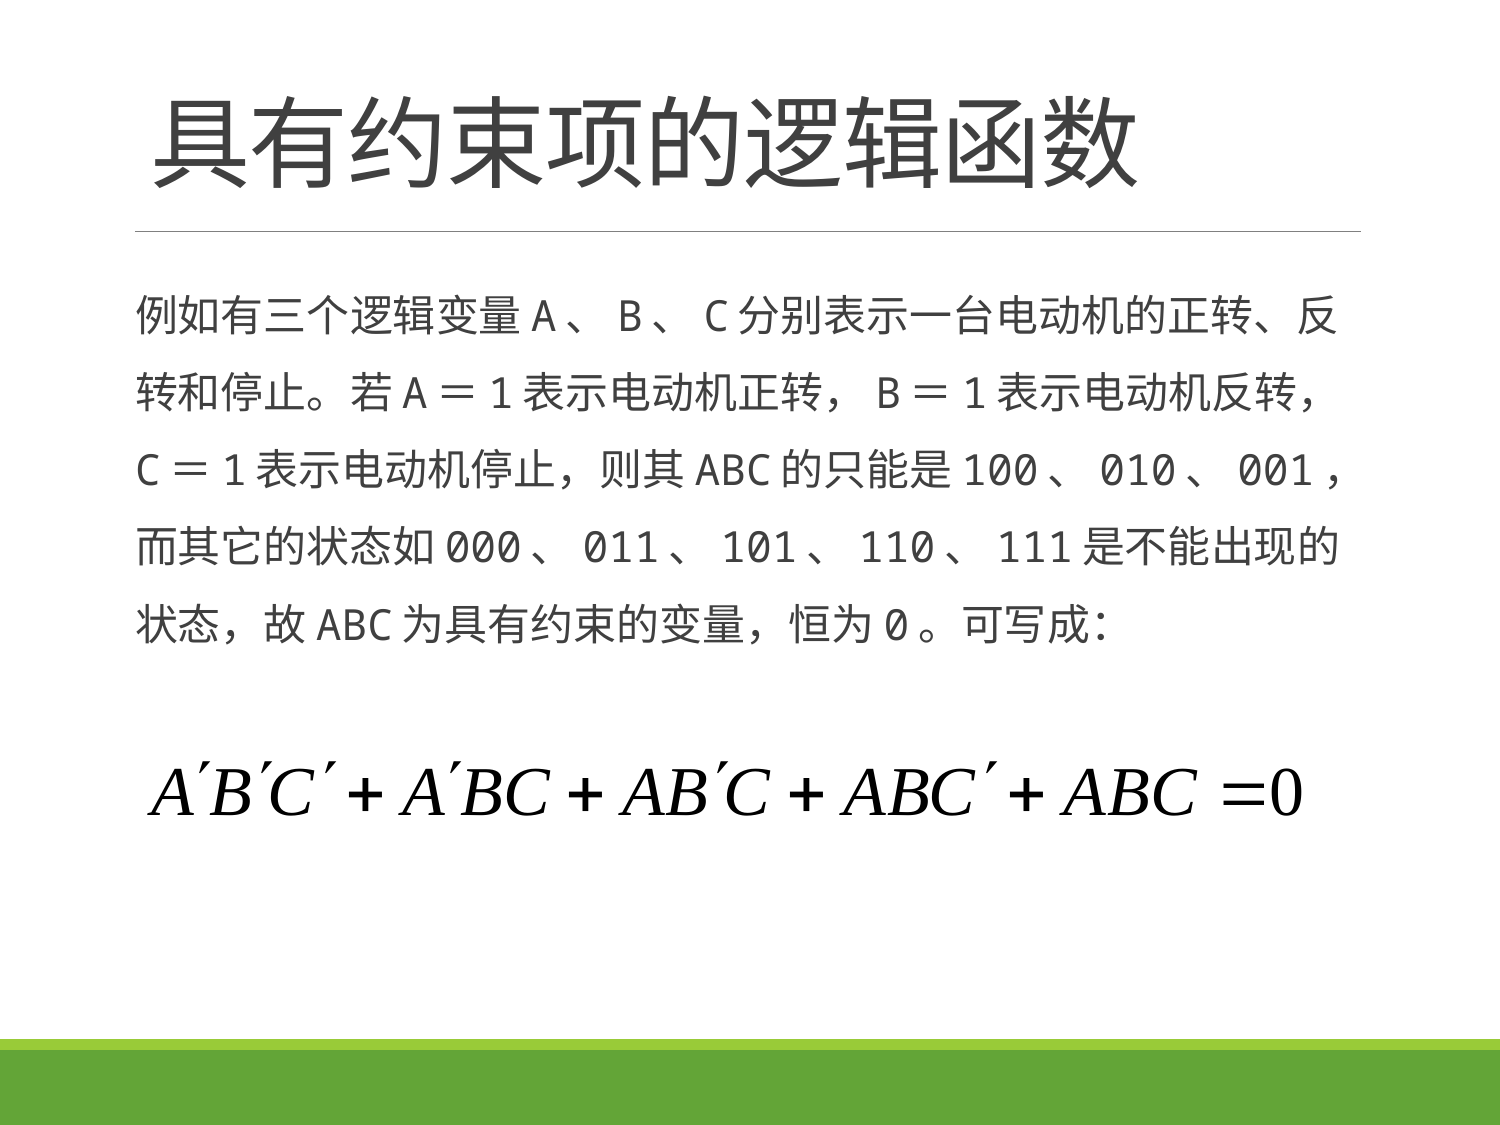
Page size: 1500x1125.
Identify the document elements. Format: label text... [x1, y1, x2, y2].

list 例如有三个逻辑变量A、B、C分别表示一台电动机的正转、反转和停止。若A＝1表示电动机正转，B＝1表示电动机反转，C＝1表示电动机停止，则其ABC的只能是100、010、001，而其它的状态如000、011、101、110、111是不能出现的状态，故ABC为具有约束的变量，恒为0。可写成： [135, 254, 1373, 717]
title 具有约束项的逻辑函数 [135, 47, 1373, 209]
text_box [134, 750, 1317, 834]
